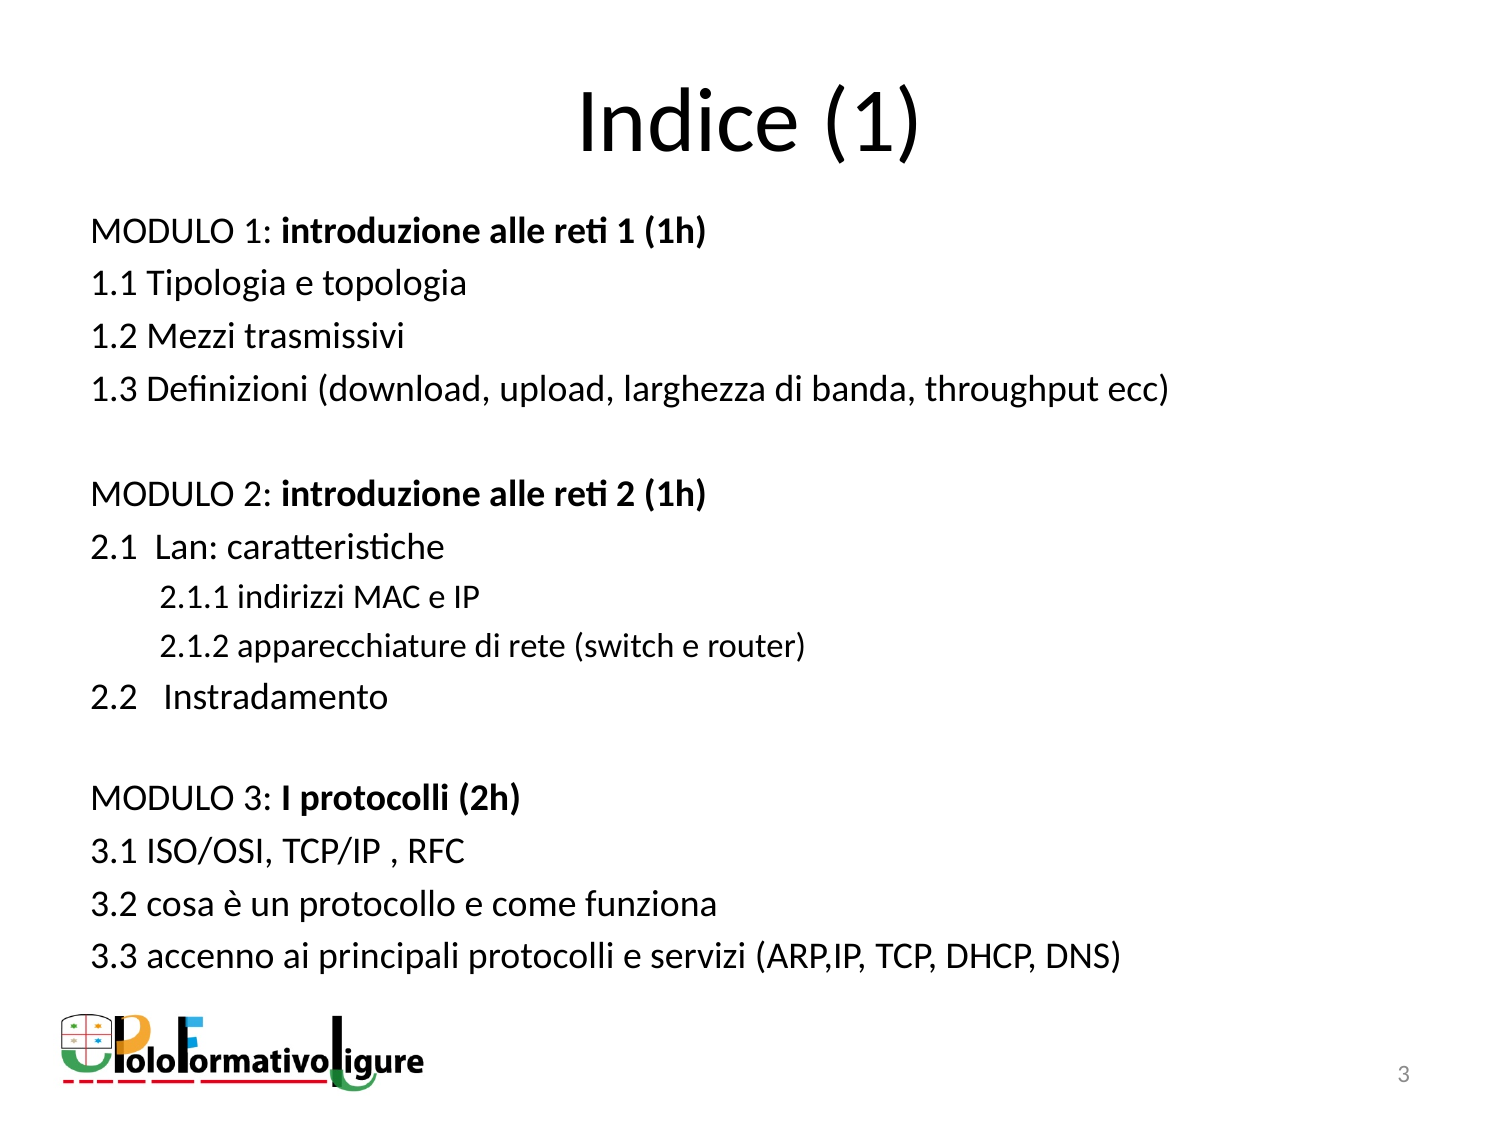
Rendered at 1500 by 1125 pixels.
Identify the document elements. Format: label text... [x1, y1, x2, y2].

slide_number 3 [1074, 1042, 1425, 1103]
list MODULO 1: introduzione alle reti 1 (1h) 1.1 Tipologia e topologia 1.2 Mezzi trasmissivi 1.3 Definizioni (download, upload, larghezza di banda, throughput ecc) MODULO 2: introduzione alle reti 2 (1h) 2.1 Lan: caratteristiche 2.1.1 indirizzi MAC e IP 2.1.2 apparecchiature di rete (switch e router) 2.2 Instradamento MODULO 3: I protocolli (2h) 3.1 ISO/OSI, TCP/IP , RFC 3.2 cosa è un protocollo e come funziona 3.3 accenno ai principali protocolli e servizi (ARP,IP, TCP, DHCP, DNS) [75, 160, 1425, 1005]
picture [52, 1011, 426, 1096]
title Indice (1) [75, 45, 1425, 160]
